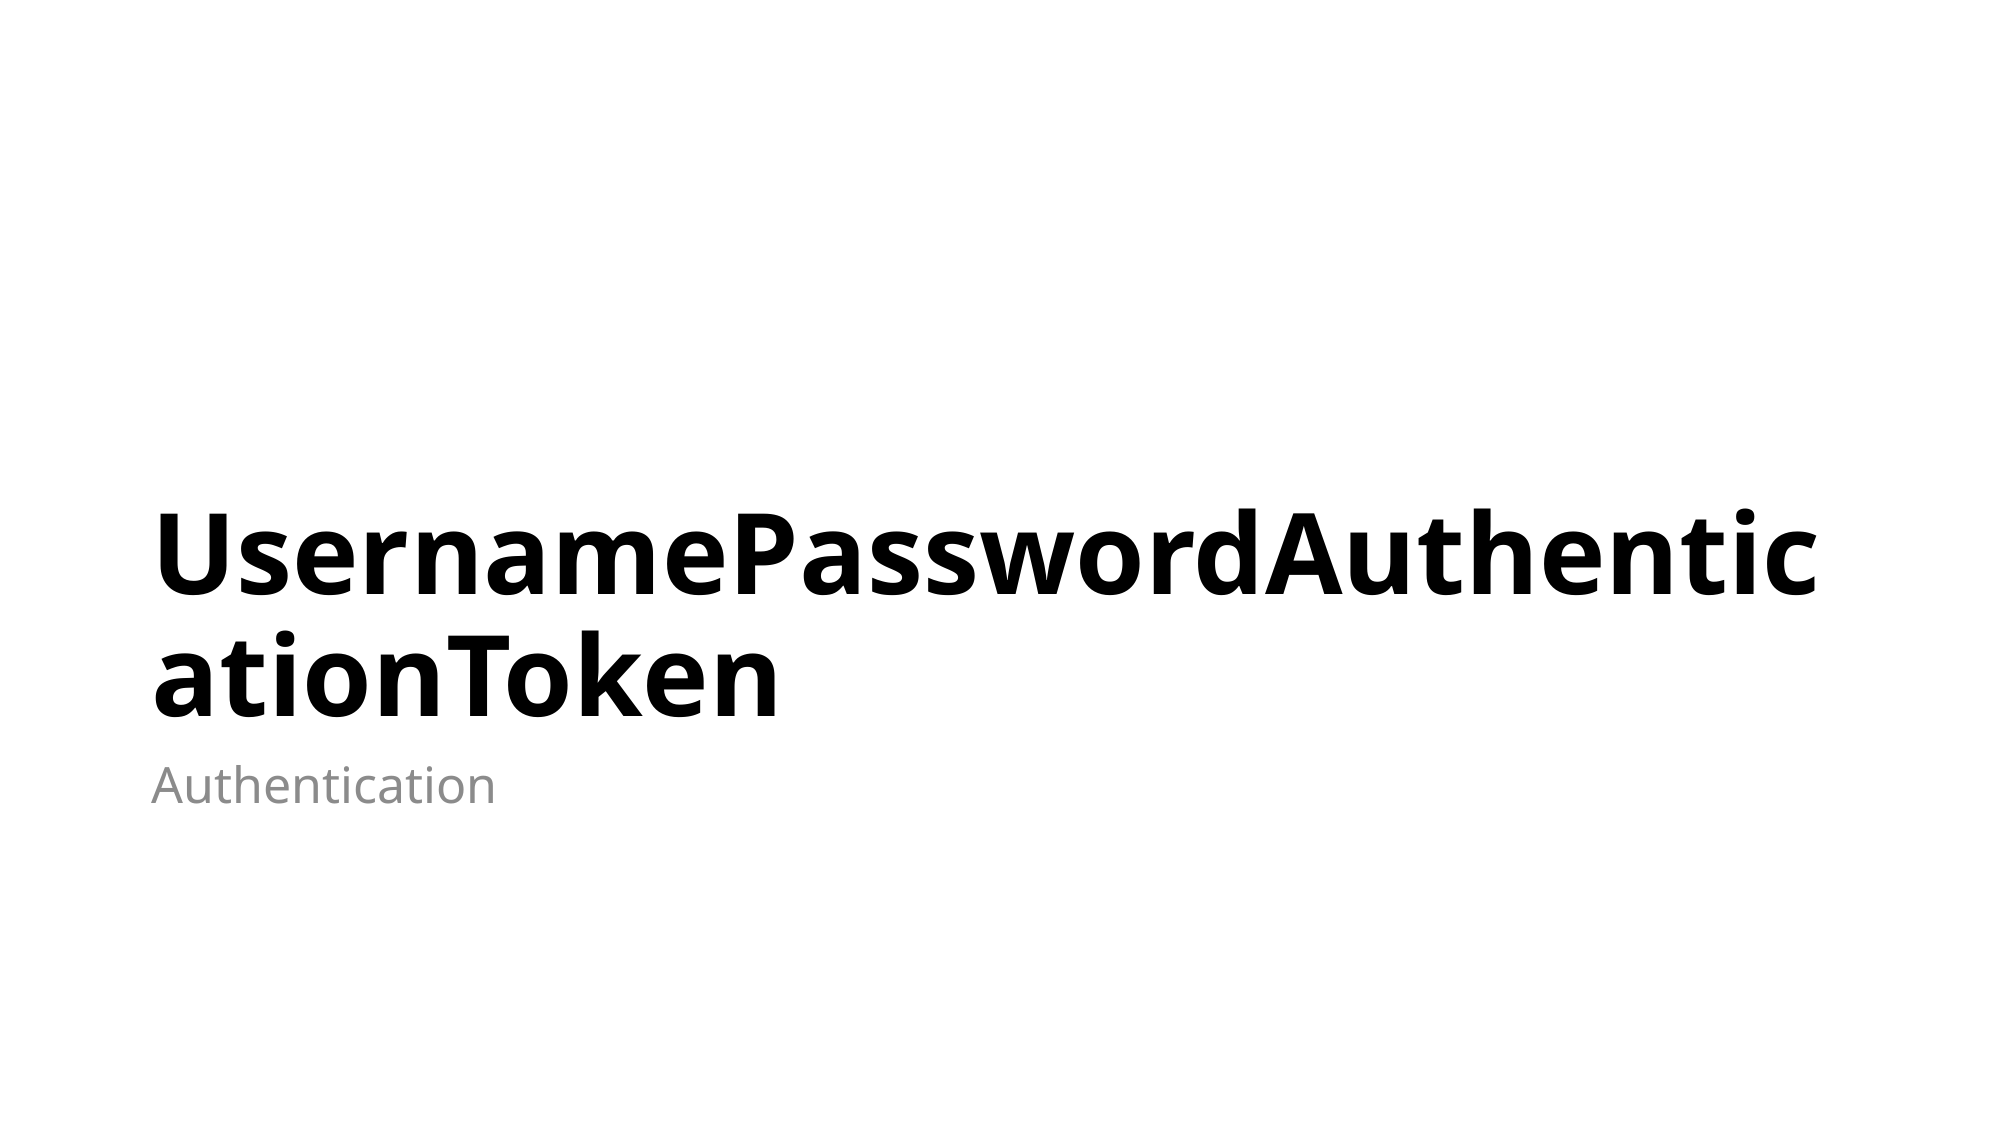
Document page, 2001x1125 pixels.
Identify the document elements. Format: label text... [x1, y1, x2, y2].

list Authentication [136, 752, 1862, 999]
title UsernamePasswordAuthenticationToken [136, 280, 1862, 749]
